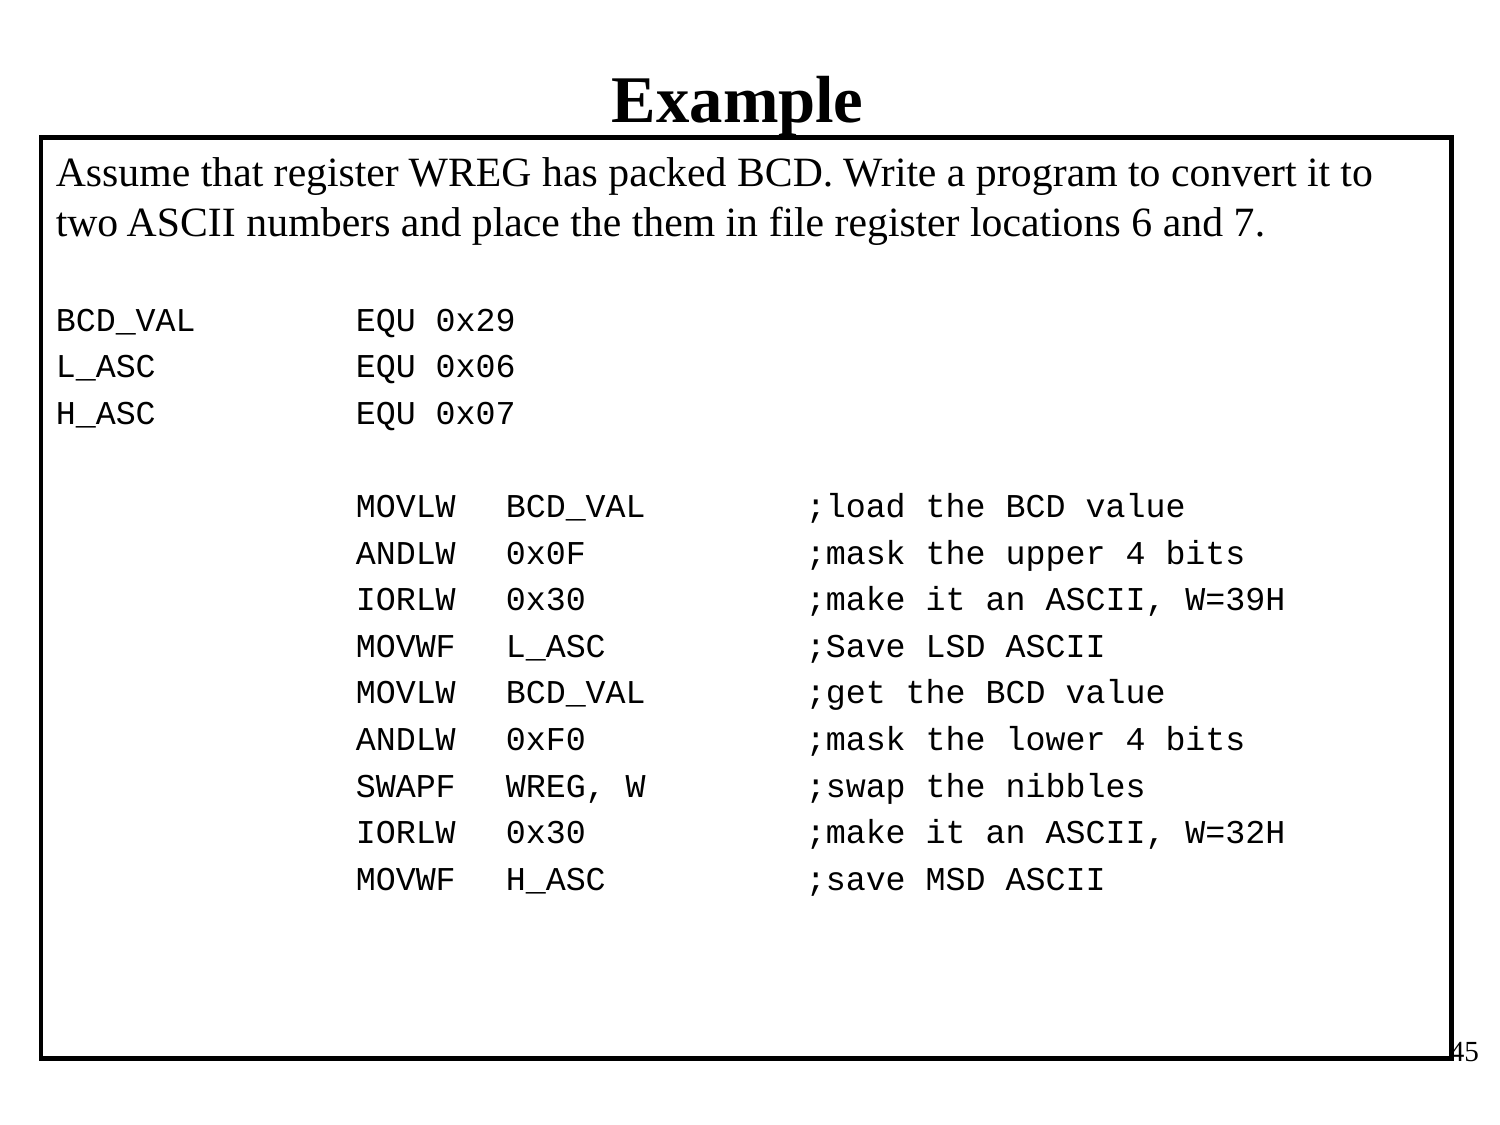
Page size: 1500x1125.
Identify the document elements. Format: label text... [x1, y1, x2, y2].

slide_number 45 [1181, 1024, 1495, 1101]
title Example [100, 42, 1376, 137]
text_box Assume that register WREG has packed BCD. Write a program to convert it to two ASCII numbers and place the them in file register locations 6 and 7. BCD_VAL EQU 0x29 L_ASC EQU 0x06 H_ASC EQU 0x07 MOVLW BCD_VAL ;load the BCD value ANDLW 0x0F ;mask the upper 4 bits IORLW 0x30 ;make it an ASCII, W=39H MOVWF L_ASC ;Save LSD ASCII MOVLW BCD_VAL ;get the BCD value ANDLW 0xF0 ;mask the lower 4 bits SWAPF WREG, W ;swap the nibbles IORLW 0x30 ;make it an ASCII, W=32H MOVWF H_ASC ;save MSD ASCII [41, 137, 1452, 1059]
